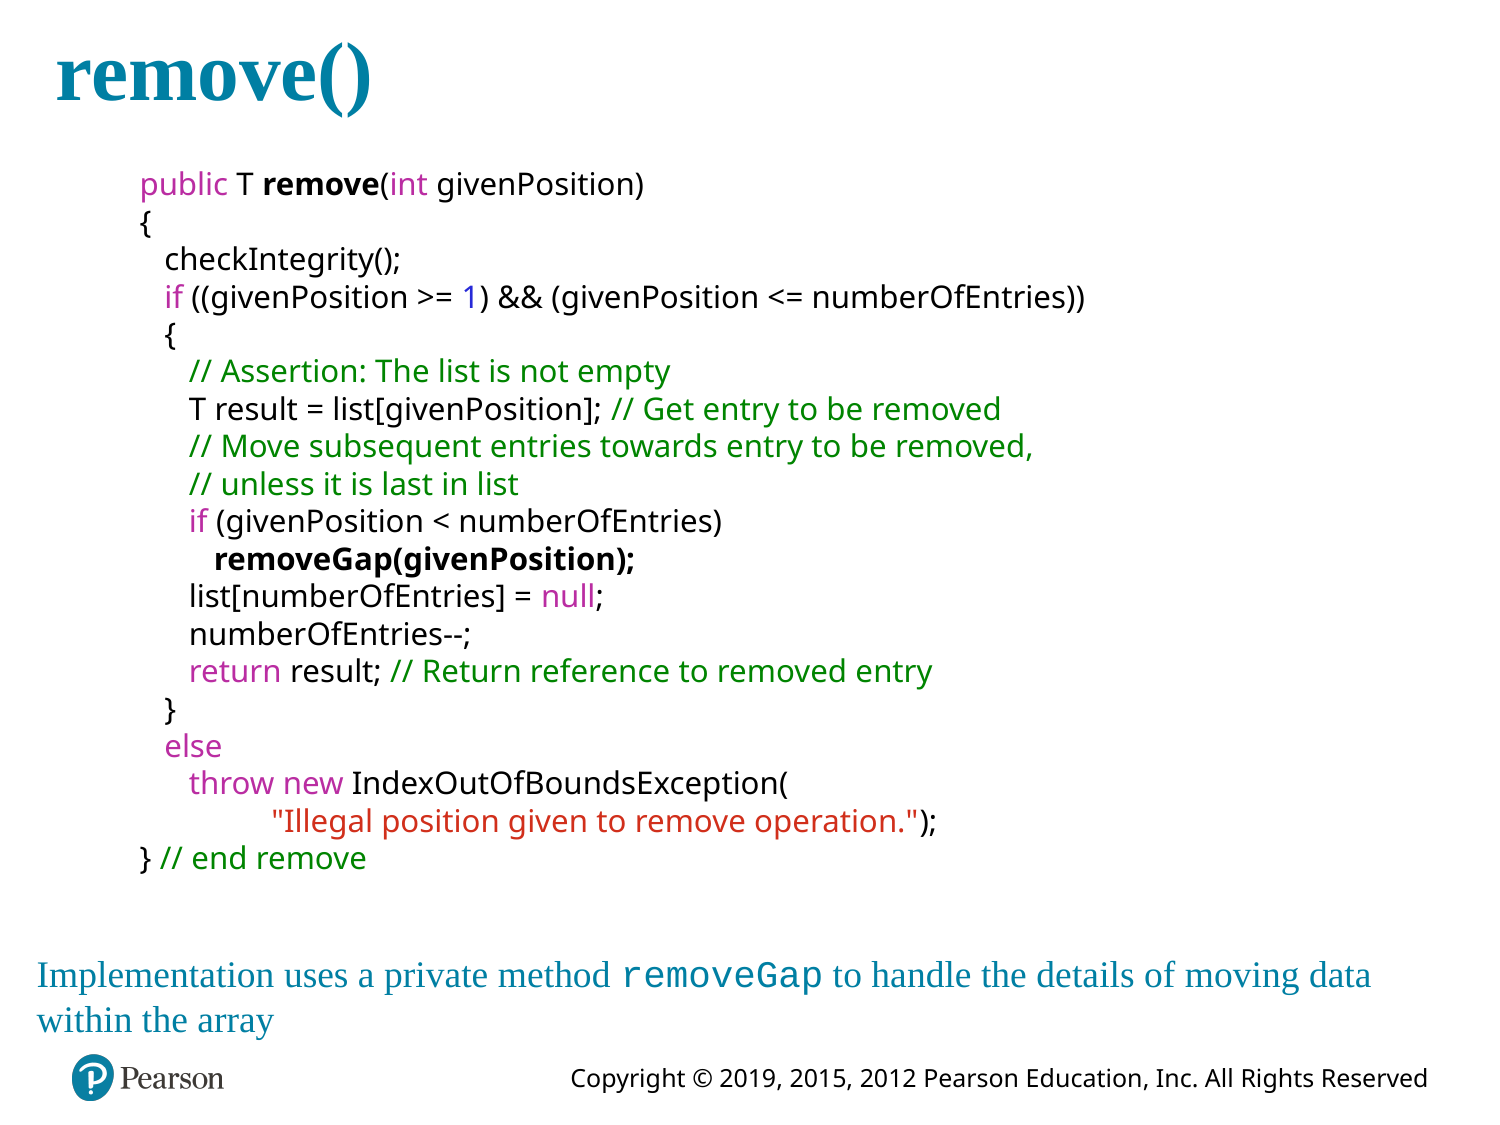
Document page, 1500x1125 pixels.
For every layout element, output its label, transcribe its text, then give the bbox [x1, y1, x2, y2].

picture [72, 1056, 83, 1070]
picture [98, 1056, 224, 1101]
picture [80, 1063, 106, 1088]
title remove() [40, 0, 1438, 133]
text_box public T remove(int givenPosition) { checkIntegrity(); if ((givenPosition >= 1) && (givenPosition <= numberOfEntries)) { // Assertion: The list is not empty T result = list[givenPosition]; // Get entry to be removed // Move subsequent entries towards entry to be removed, // unless it is last in list if (givenPosition < numberOfEntries) removeGap(givenPosition); list[numberOfEntries] = null; numberOfEntries--; return result; // Return reference to removed entry } else throw new IndexOutOfBoundsException( "Illegal position given to remove operation."); } // end remove [132, 157, 1094, 884]
picture [72, 1087, 83, 1101]
list Implementation uses a private method removeGap to handle the details of moving data within the array [21, 921, 1458, 1056]
